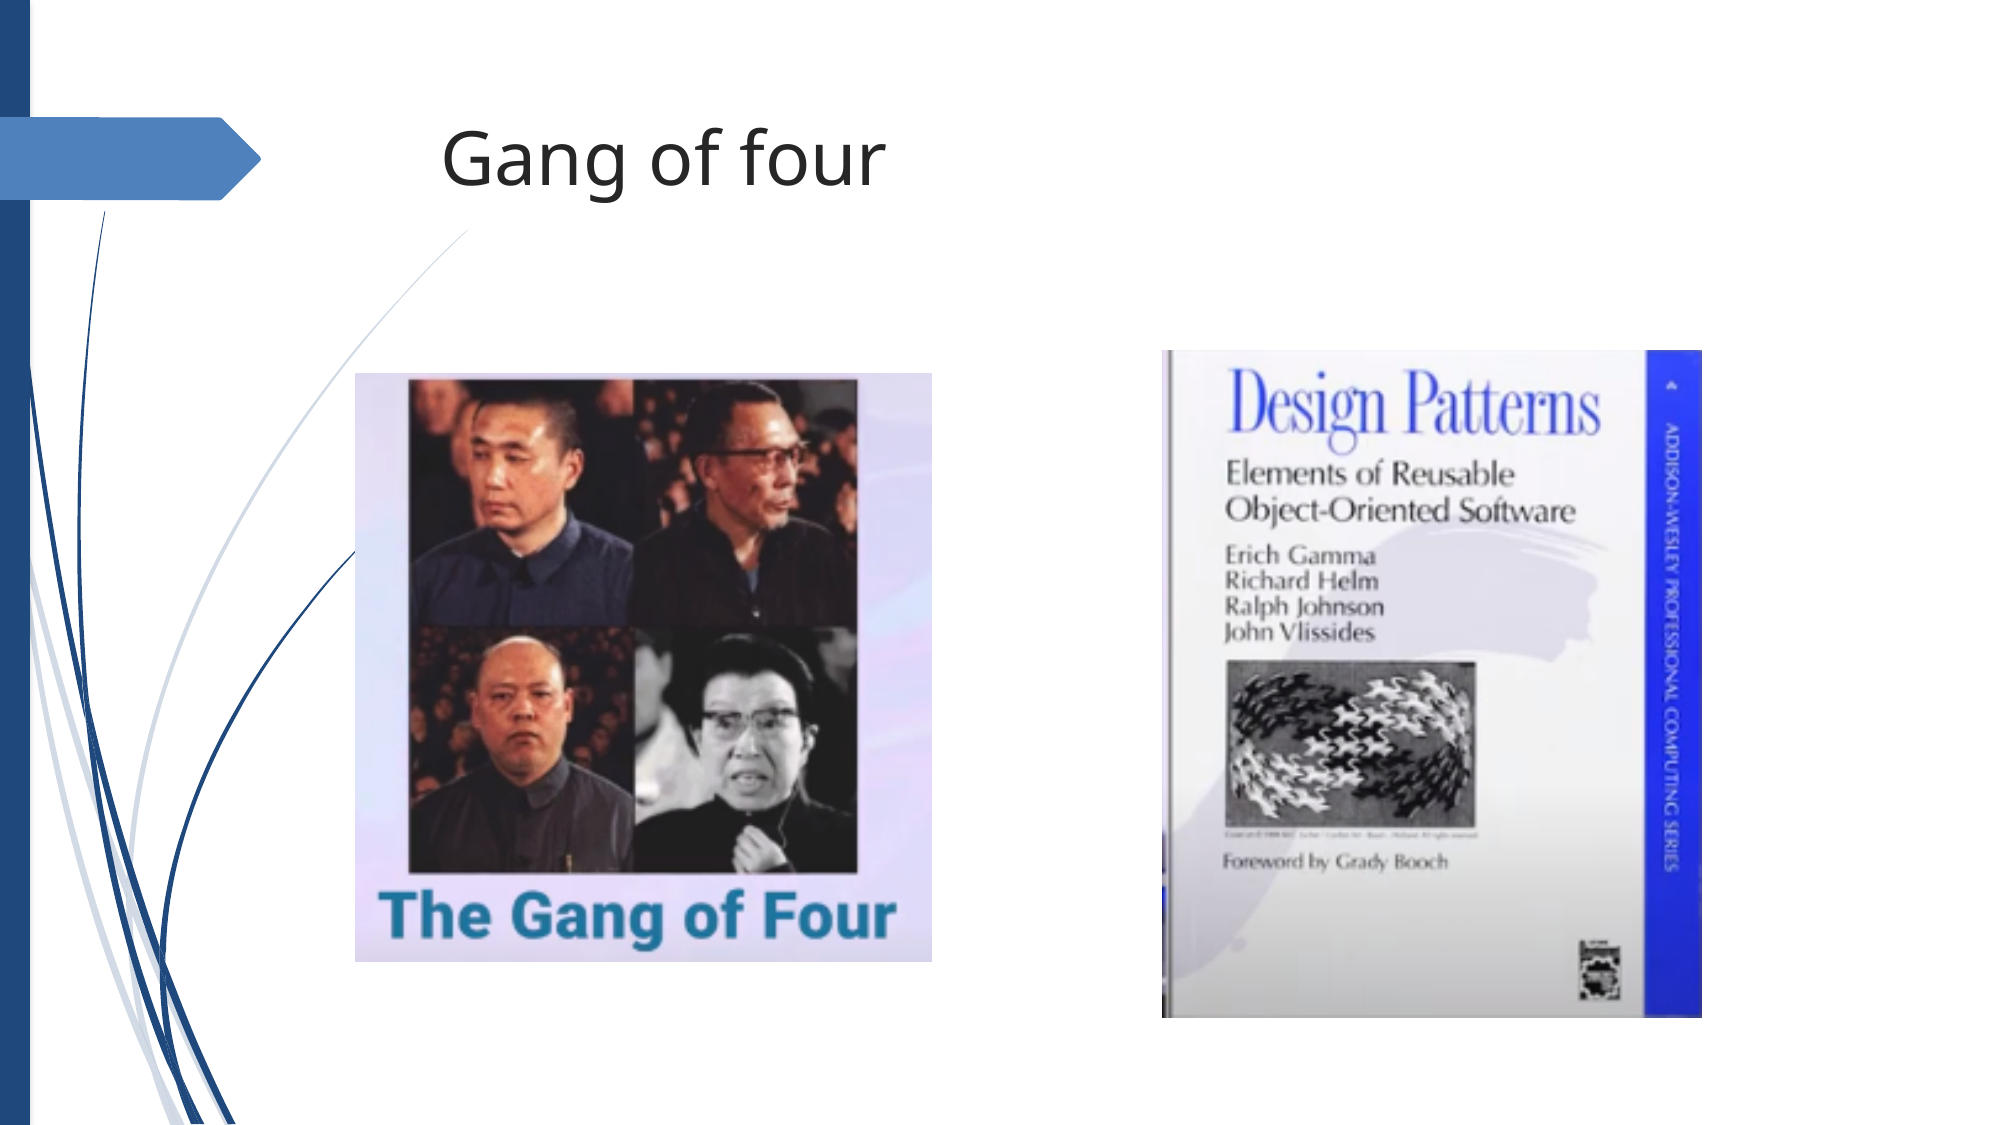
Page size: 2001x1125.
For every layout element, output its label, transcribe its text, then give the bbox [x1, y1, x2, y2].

picture [355, 373, 932, 962]
picture [1162, 350, 1702, 1018]
title Gang of four [425, 102, 1888, 313]
